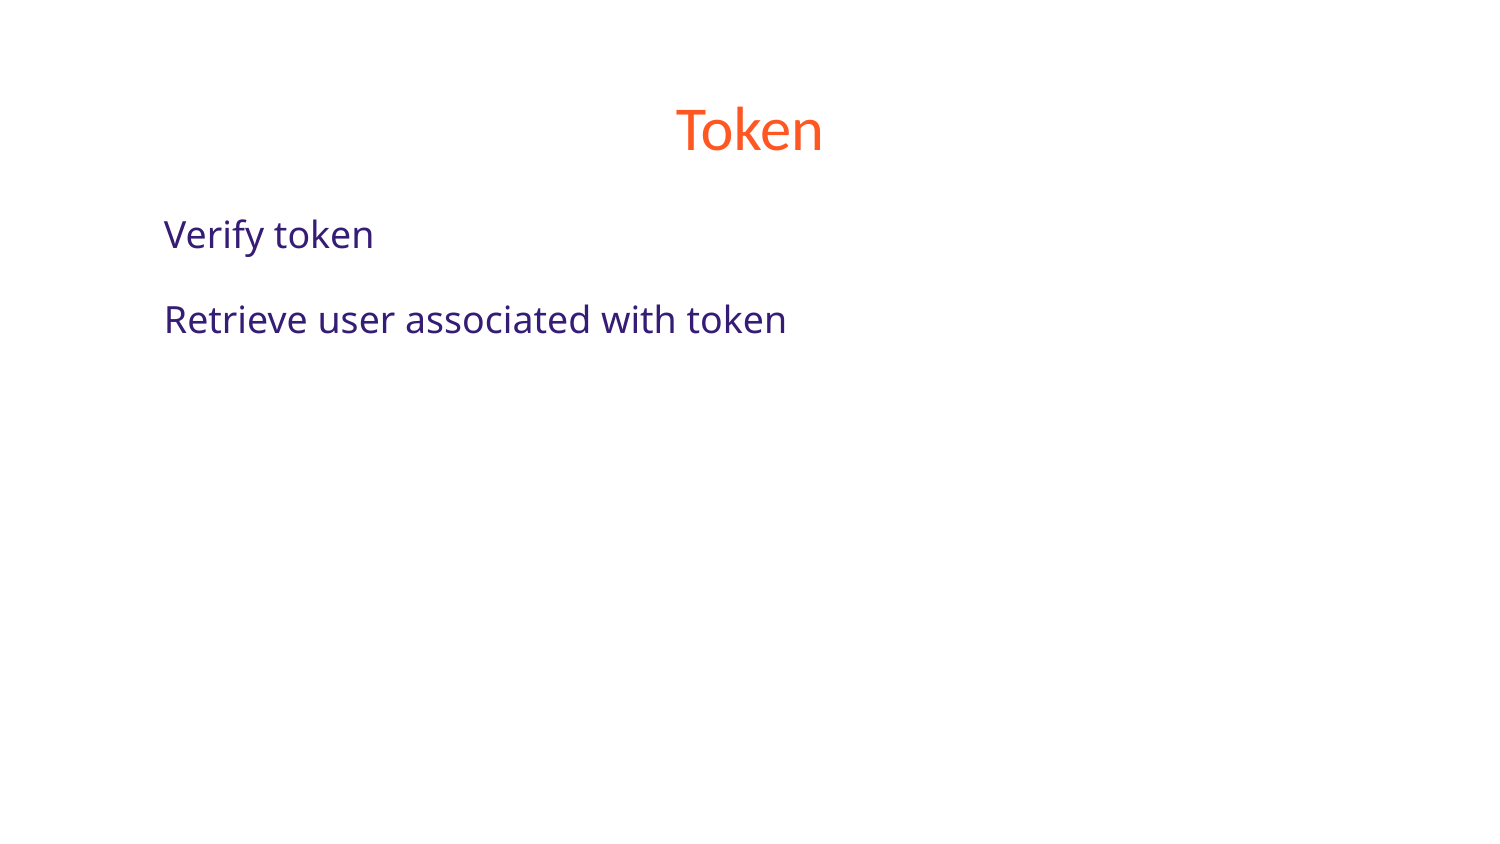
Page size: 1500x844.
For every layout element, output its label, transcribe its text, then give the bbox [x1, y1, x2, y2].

title Token [51, 72, 1449, 167]
list Verify token Retrieve user associated with token [148, 189, 1350, 750]
